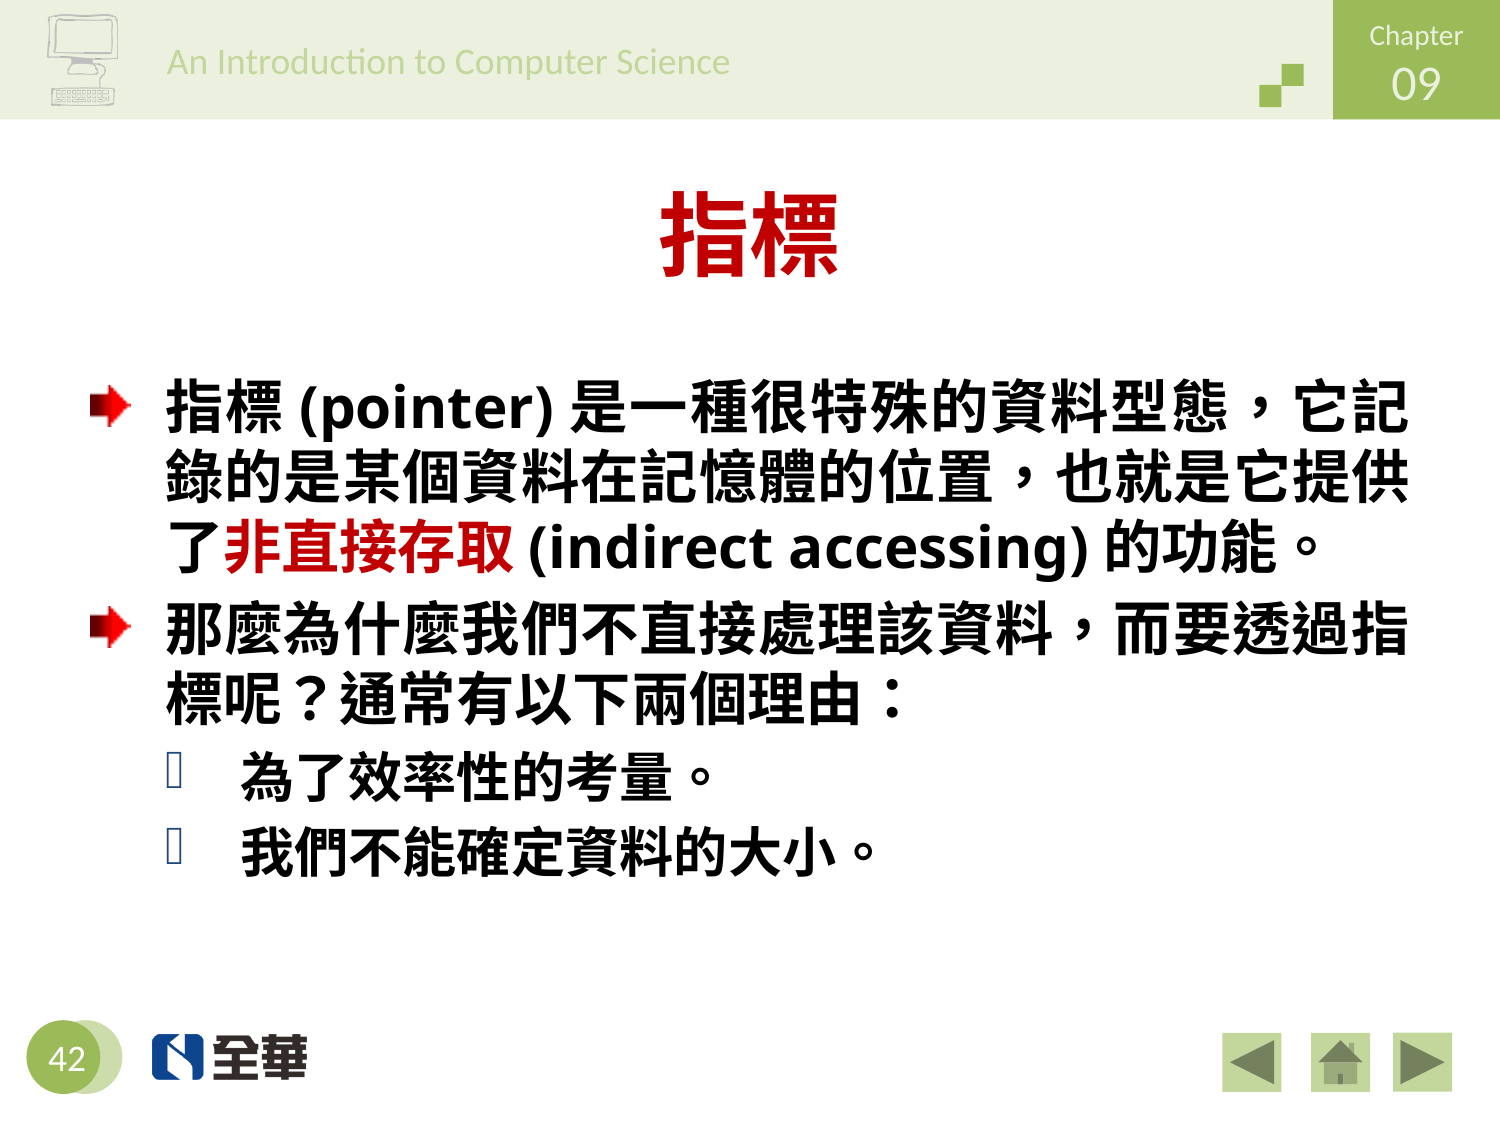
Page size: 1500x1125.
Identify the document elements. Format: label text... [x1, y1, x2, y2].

picture [90, 385, 131, 427]
picture [47, 14, 118, 106]
picture [90, 606, 131, 648]
list 指標(pointer)是一種很特殊的資料型態，它記錄的是某個資料在記憶體的位置，也就是它提供了非直接存取(indirect accessing)的功能。 那麼為什麼我們不直接處理該資料，而要透過指標呢？通常有以下兩個理由： 為了效率性的考量。 我們不能確定資料的大小。 [75, 363, 1425, 1005]
picture [152, 1034, 307, 1080]
title 指標 [75, 138, 1425, 327]
